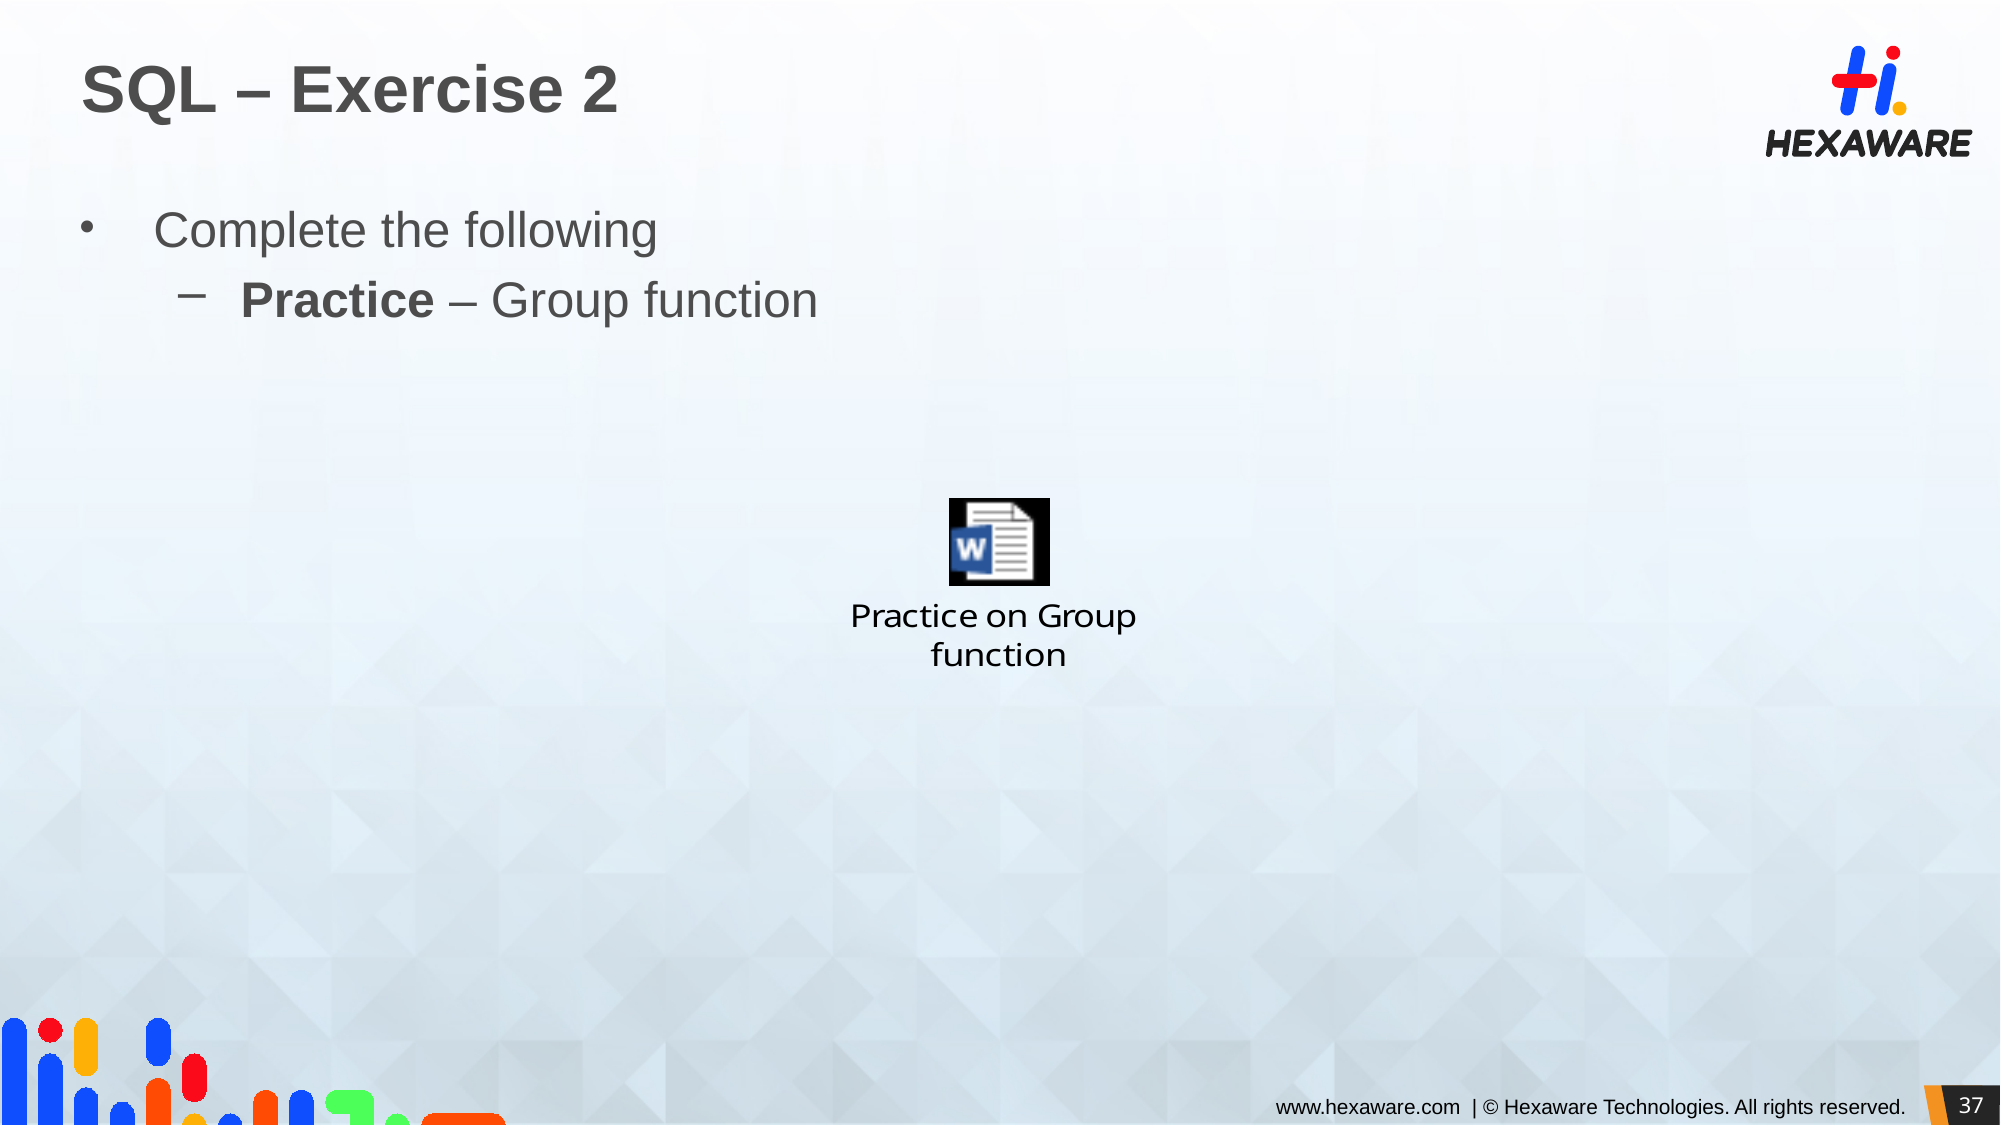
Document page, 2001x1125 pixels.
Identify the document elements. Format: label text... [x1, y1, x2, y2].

list Complete the following Practice – Group function [67, 191, 1933, 996]
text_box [853, 498, 1144, 712]
title SQL – Exercise 2 [70, 35, 1521, 136]
picture [0, 0, 2001, 1125]
